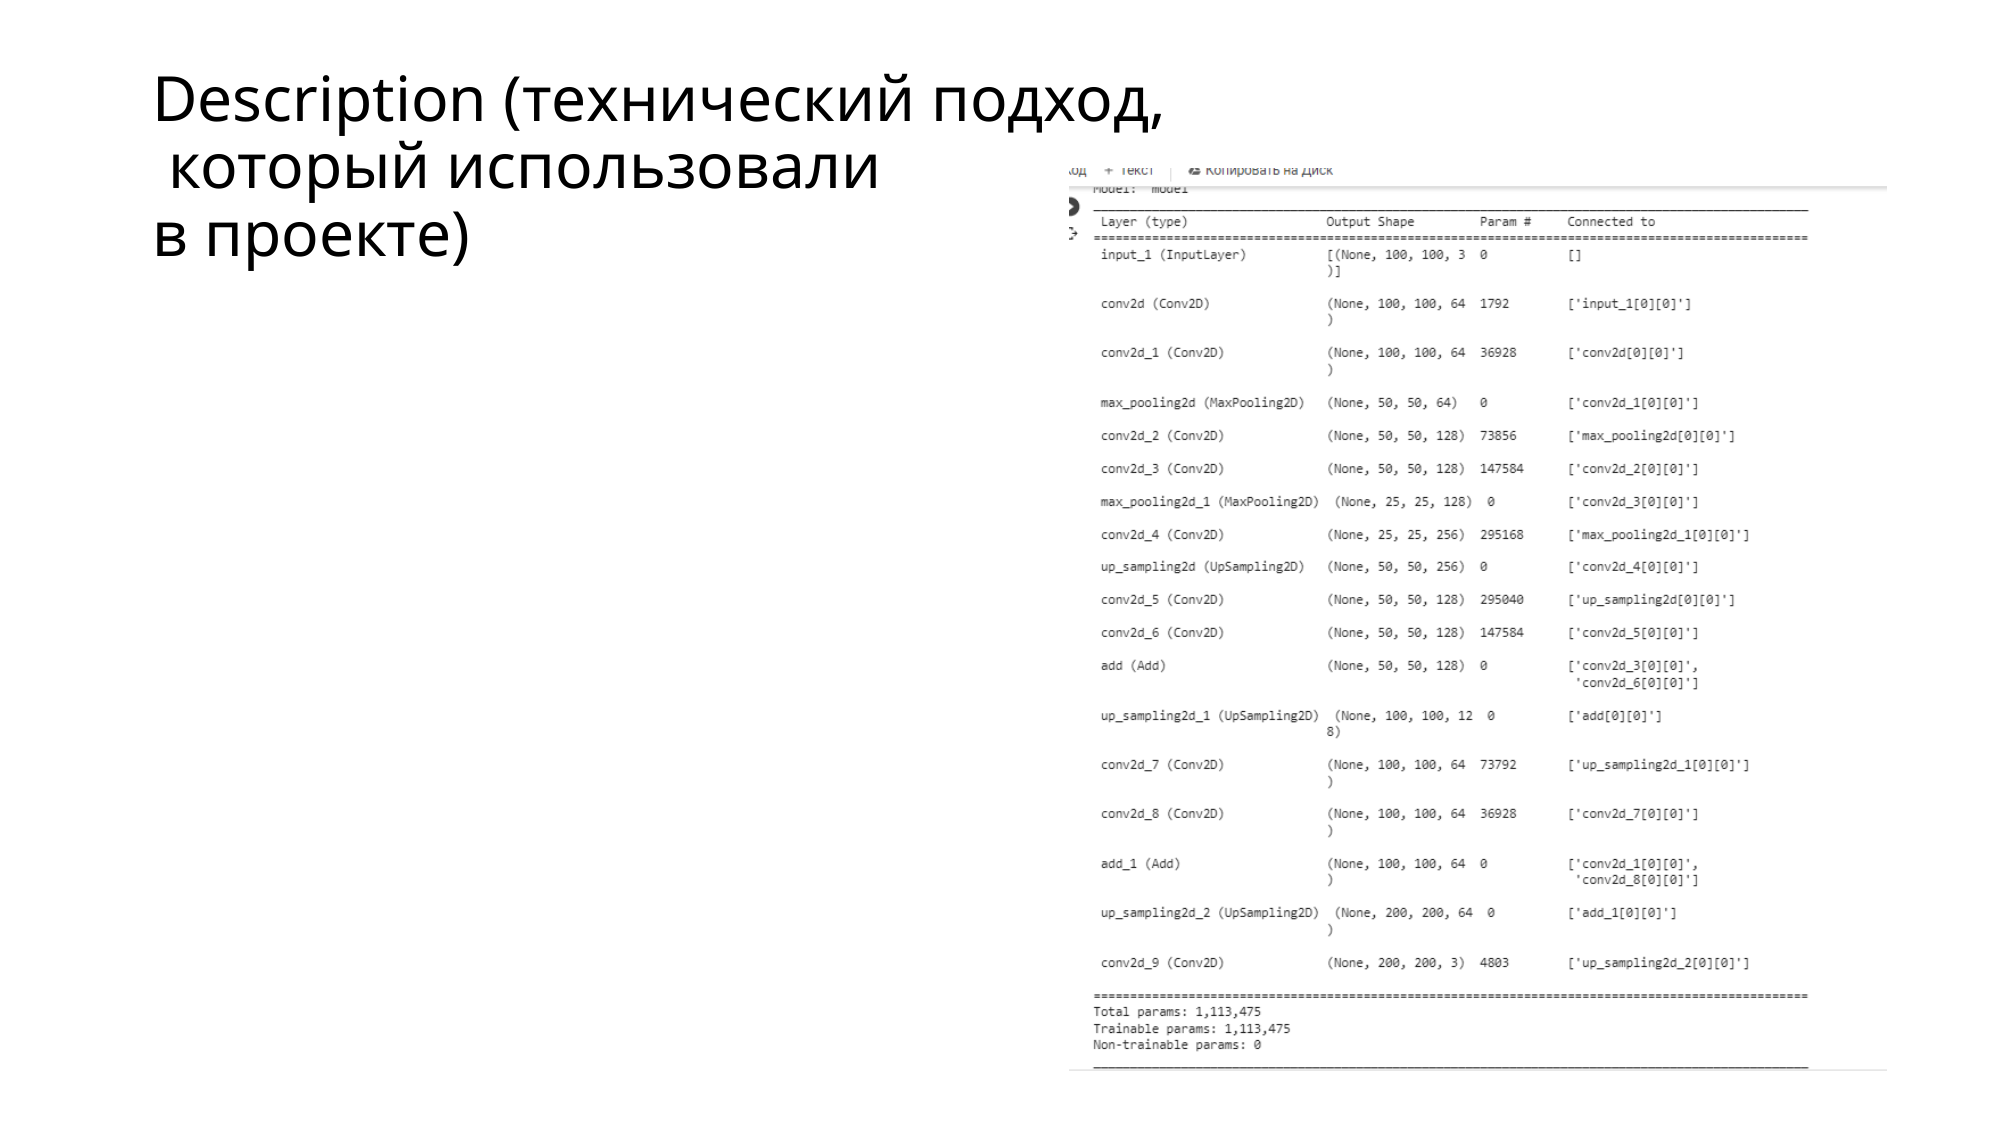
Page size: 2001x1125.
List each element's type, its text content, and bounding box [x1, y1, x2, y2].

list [1069, 168, 1887, 1073]
title Description (технический подход, который использовали в проекте) [137, 59, 1863, 278]
